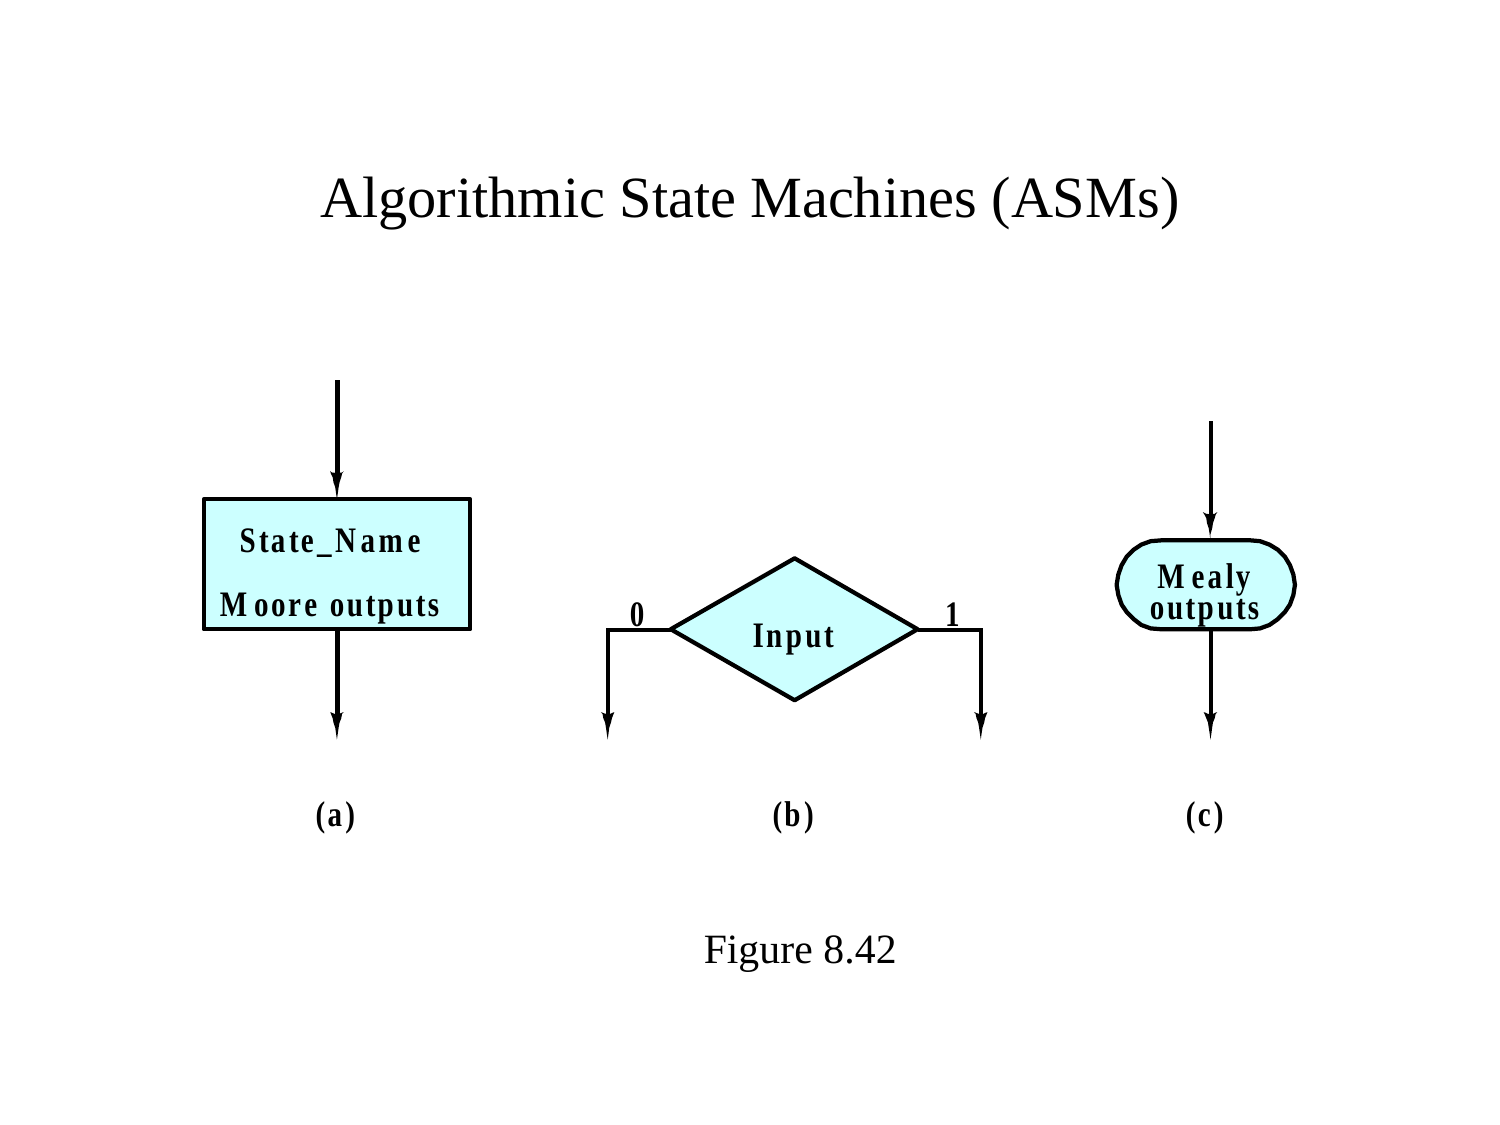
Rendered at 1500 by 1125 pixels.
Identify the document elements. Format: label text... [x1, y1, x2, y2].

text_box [187, 362, 1313, 841]
title Algorithmic State Machines (ASMs) [112, 99, 1388, 288]
text_box Figure 8.42 [688, 914, 912, 980]
